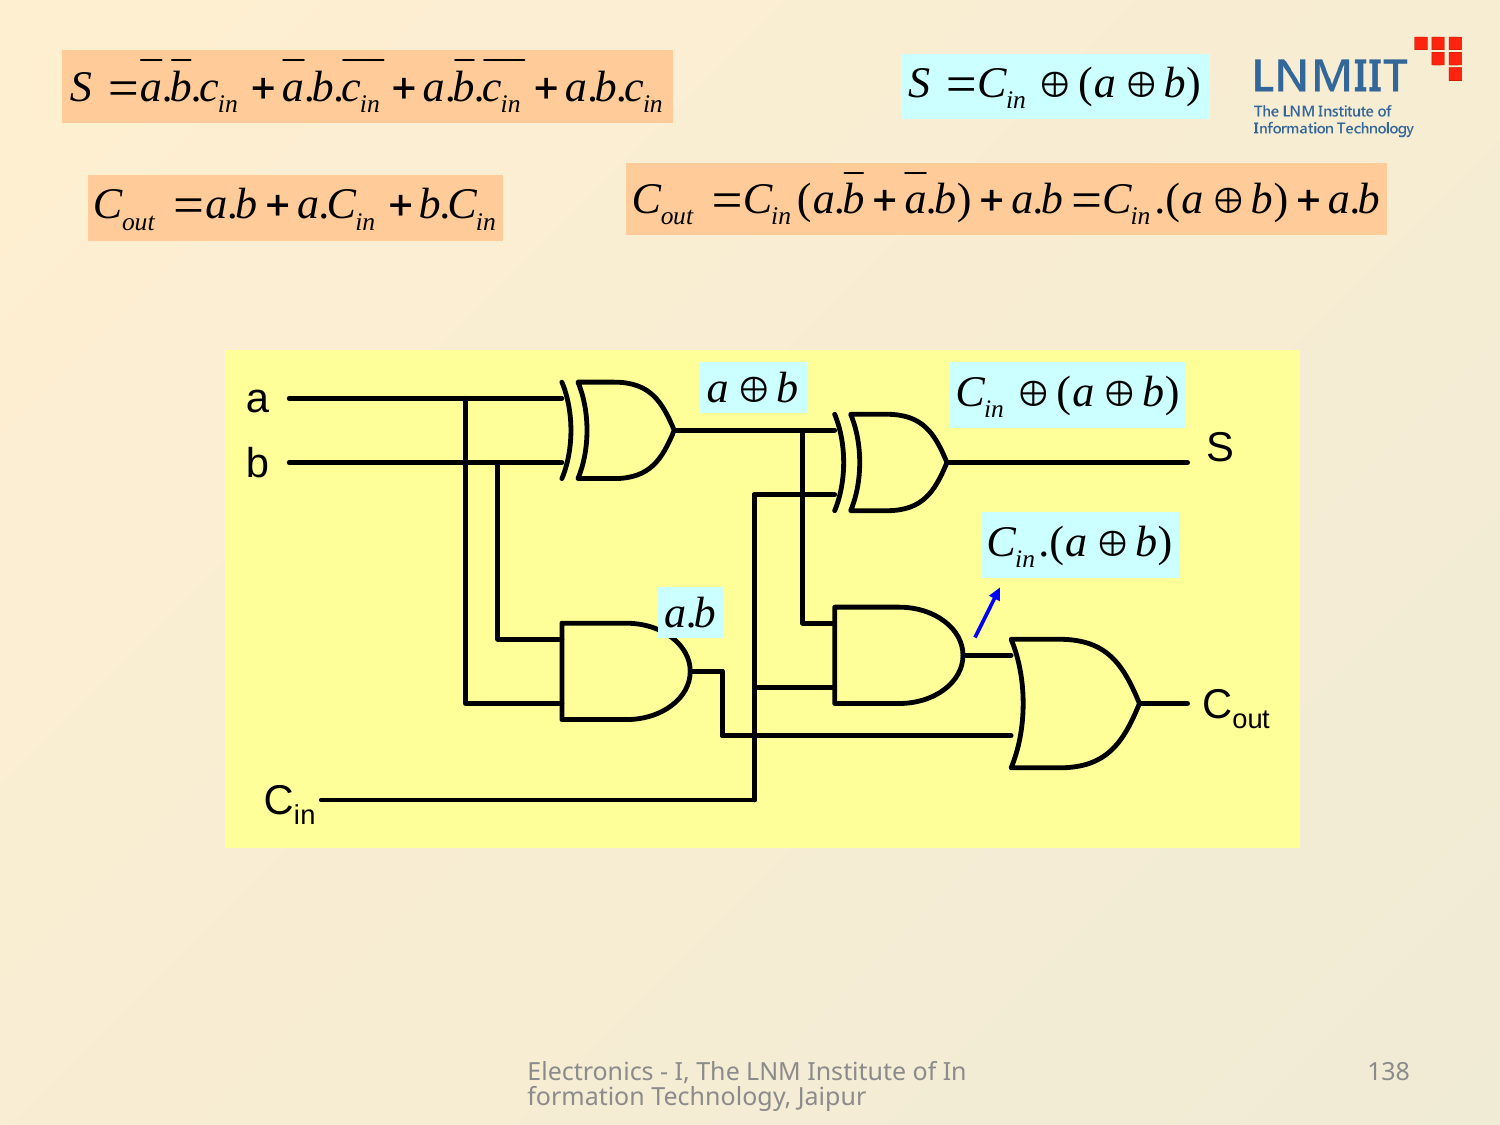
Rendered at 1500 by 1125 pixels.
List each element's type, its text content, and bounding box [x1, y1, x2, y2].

slide_number 138 [1074, 1042, 1425, 1103]
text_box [62, 49, 674, 124]
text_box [657, 362, 1186, 639]
picture [1241, 24, 1476, 148]
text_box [87, 174, 504, 241]
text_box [625, 162, 1388, 236]
footer Electronics - I, The LNM Institute of Information Technology, Jaipur [512, 1042, 988, 1103]
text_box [224, 349, 1301, 849]
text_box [900, 53, 1211, 120]
